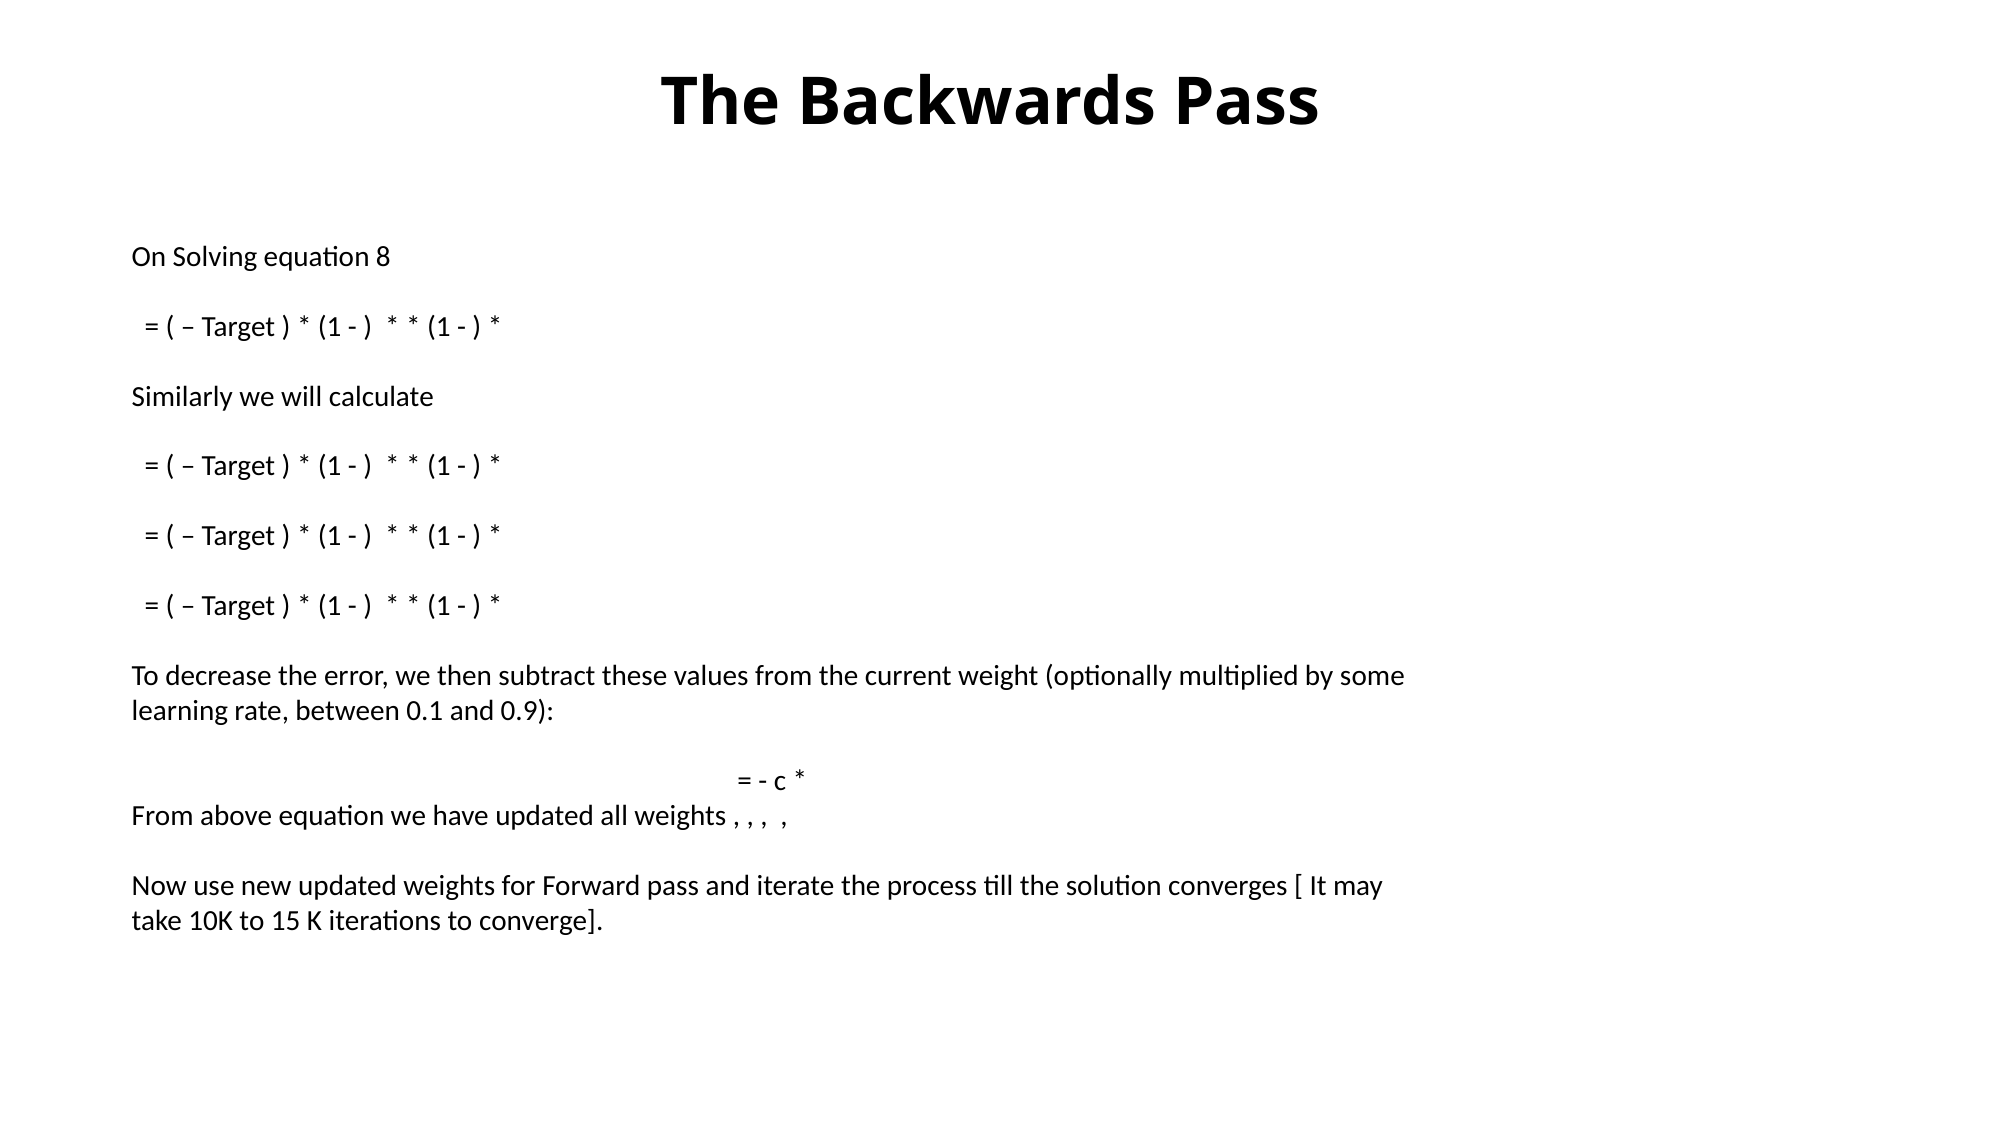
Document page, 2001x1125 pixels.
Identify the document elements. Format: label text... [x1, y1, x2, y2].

text_box The Backwards Pass [498, 60, 1482, 147]
